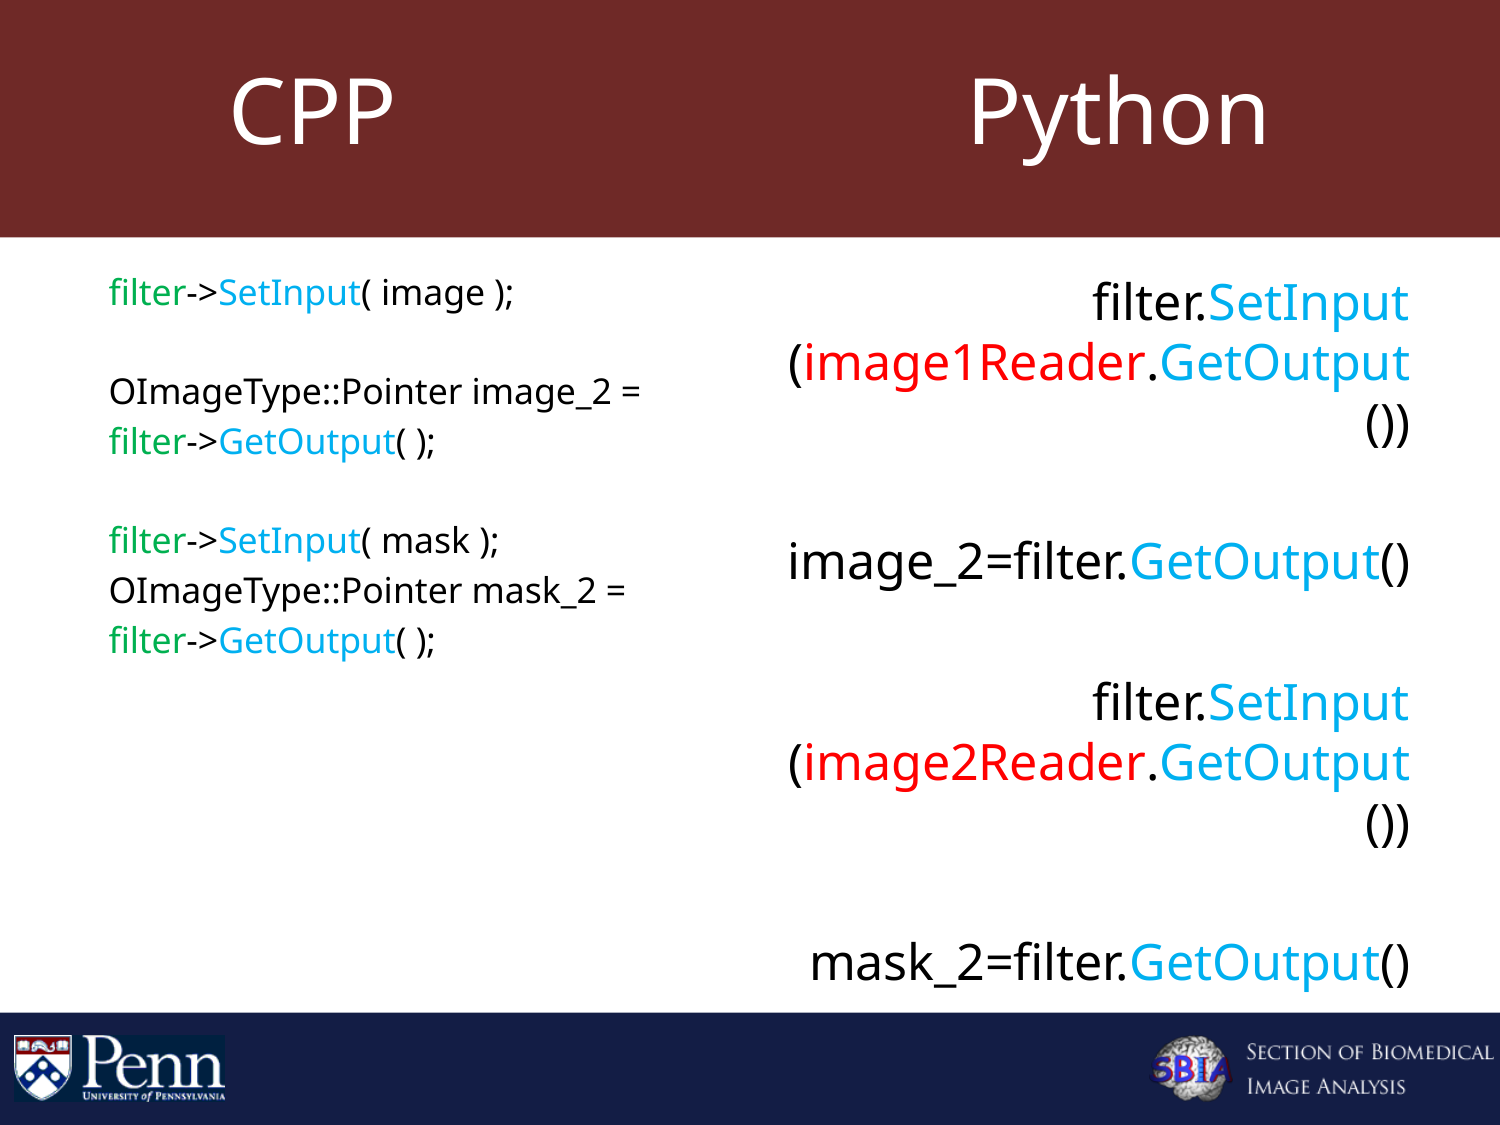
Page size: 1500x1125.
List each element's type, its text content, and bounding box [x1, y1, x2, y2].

list filter->SetInput( image ); OImageType::Pointer image_2 = filter->GetOutput( ); filter->SetInput( mask ); OImageType::Pointer mask_2 = filter->GetOutput( ); const unsigned int rows = image_2->GetBufferedRegion().GetSize( )[0]; const unsigned int cols = image_2->GetBufferedRegion().GetSize( )[1]; [75, 262, 738, 1013]
picture [14, 1035, 225, 1102]
list filter.SetInput (image1Reader.GetOutput()) image_2=filter.GetOutput() filter.SetInput (image2Reader.GetOutput()) mask_2=filter.GetOutput() [762, 262, 1425, 1013]
title CPP Python [75, 45, 1425, 238]
picture [1149, 1034, 1494, 1103]
